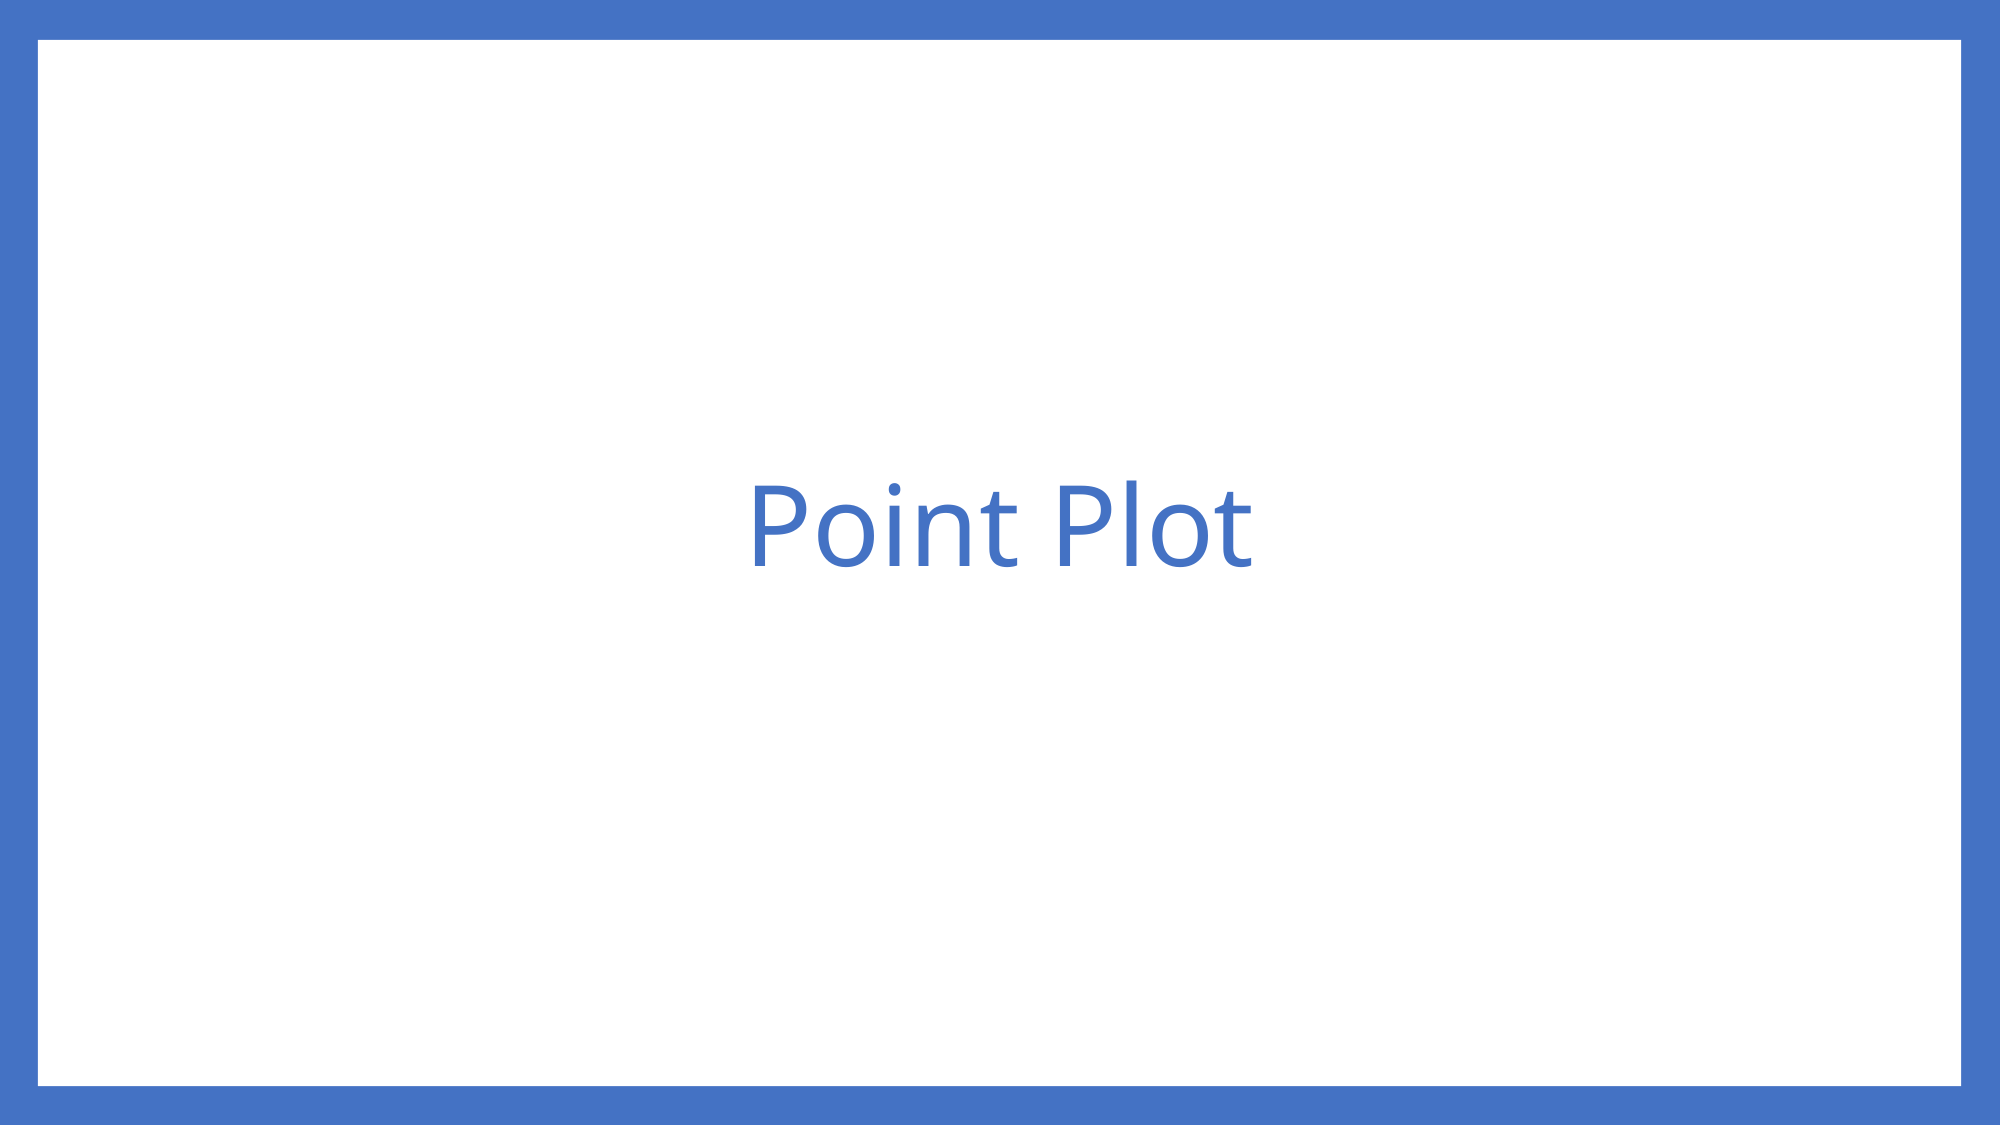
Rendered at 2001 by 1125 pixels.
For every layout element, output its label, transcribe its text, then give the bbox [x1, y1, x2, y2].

title Point Plot [189, 419, 1810, 642]
